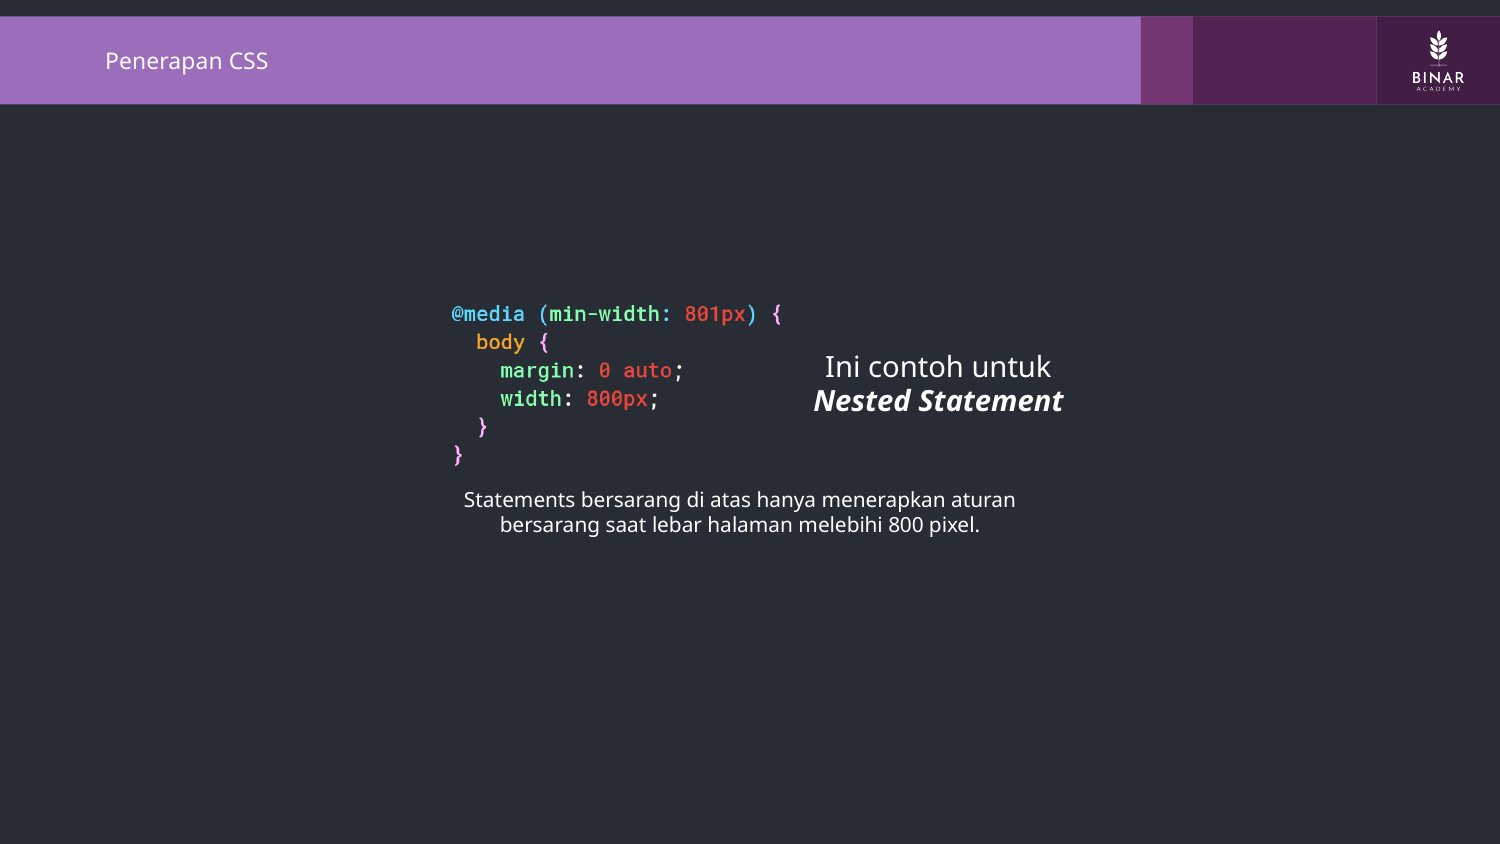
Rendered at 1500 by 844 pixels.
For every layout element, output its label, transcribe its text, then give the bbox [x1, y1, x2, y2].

text_box [1193, 16, 1377, 105]
text_box [1377, 16, 1500, 105]
text_box Penerapan CSS [94, 41, 1140, 80]
text_box [1140, 16, 1193, 105]
text_box [0, 16, 1140, 105]
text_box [449, 294, 1083, 472]
text_box Statements bersarang di atas hanya menerapkan aturan bersarang saat lebar halaman melebihi 800 pixel. [418, 471, 1062, 550]
picture [1413, 29, 1464, 91]
